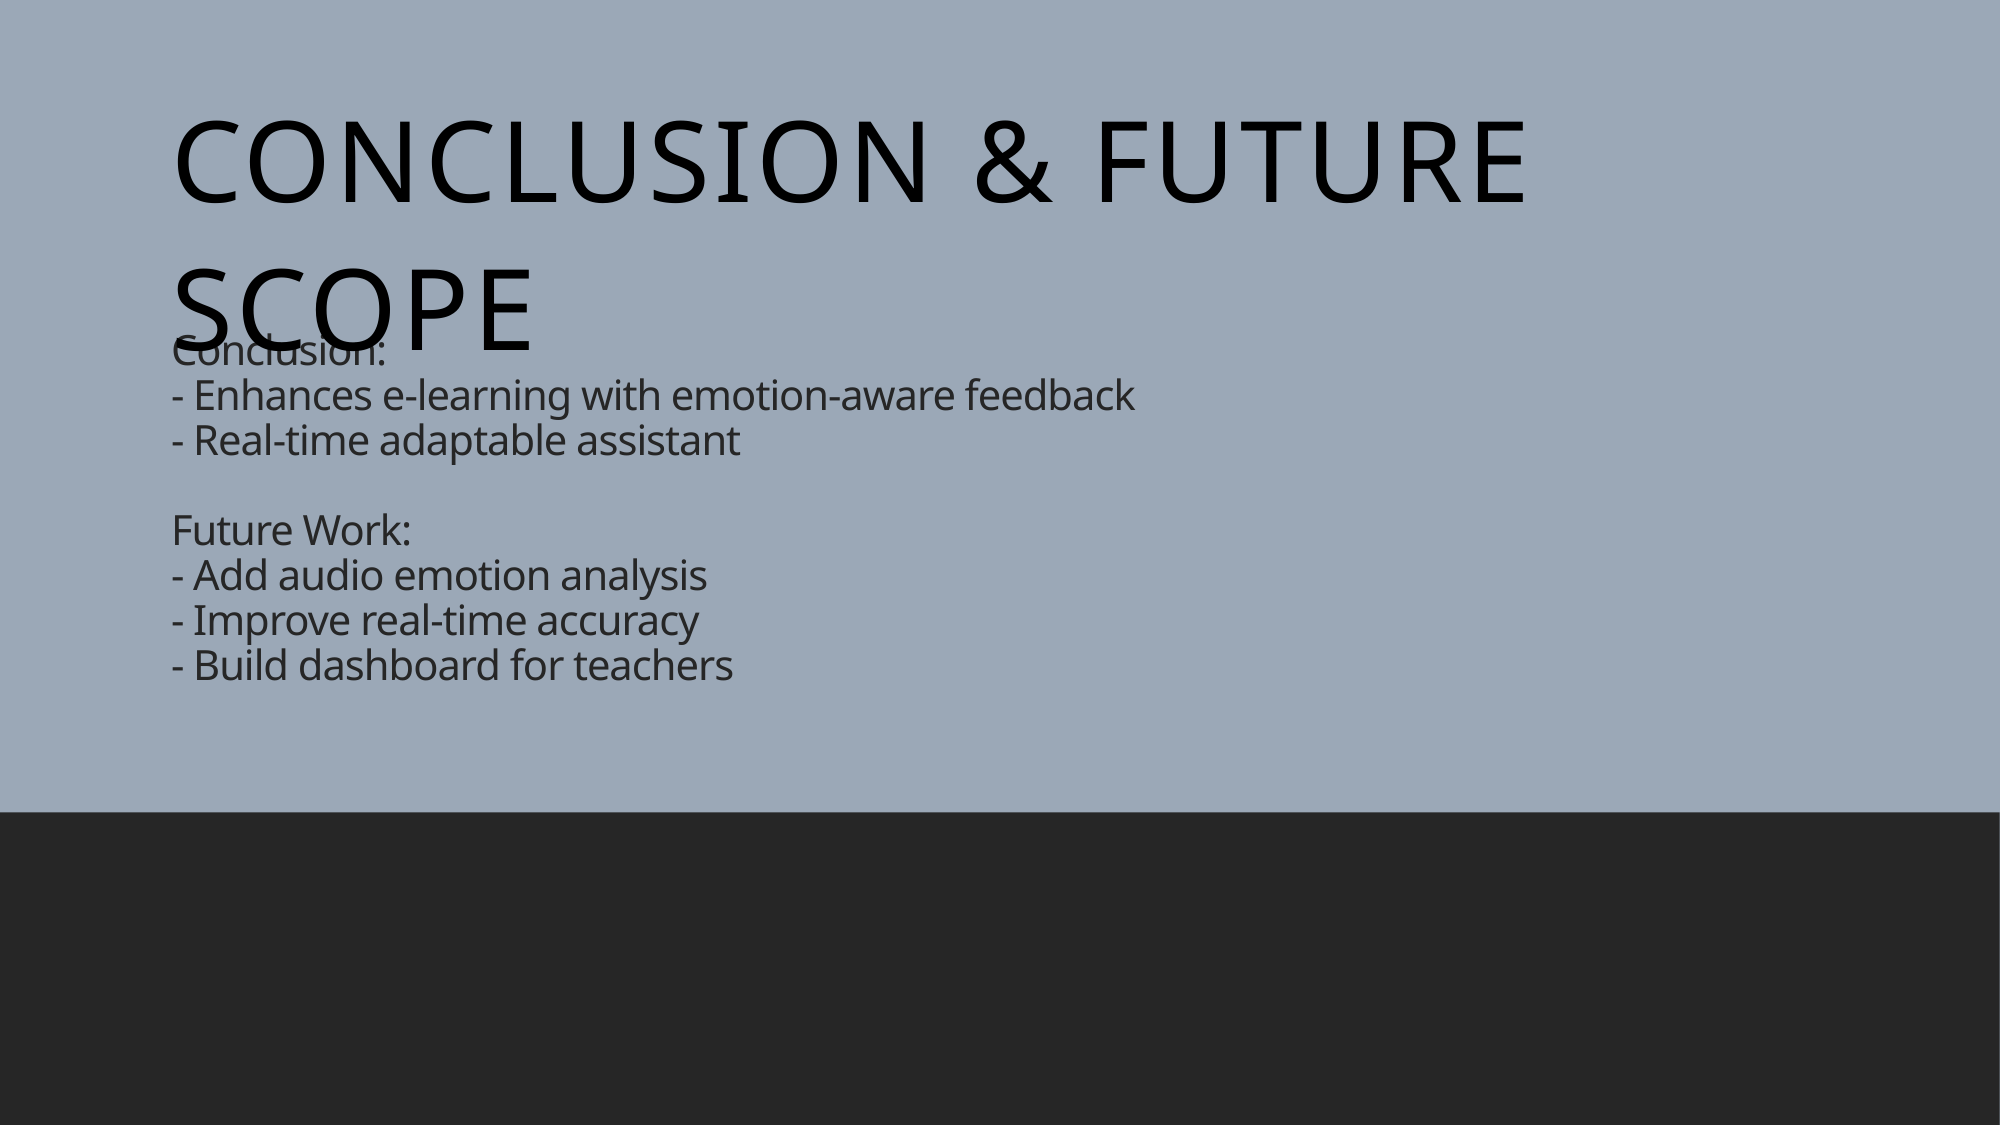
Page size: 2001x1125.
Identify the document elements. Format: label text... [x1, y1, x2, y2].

subtitle Conclusion & Future Scope [155, 68, 1806, 257]
title Conclusion: - Enhances e-learning with emotion-aware feedback - Real-time adaptable assistant Future Work: - Add audio emotion analysis - Improve real-time accuracy - Build dashboard for teachers [155, 475, 1806, 594]
text_box [0, 0, 2000, 811]
text_box [0, 811, 2000, 1125]
